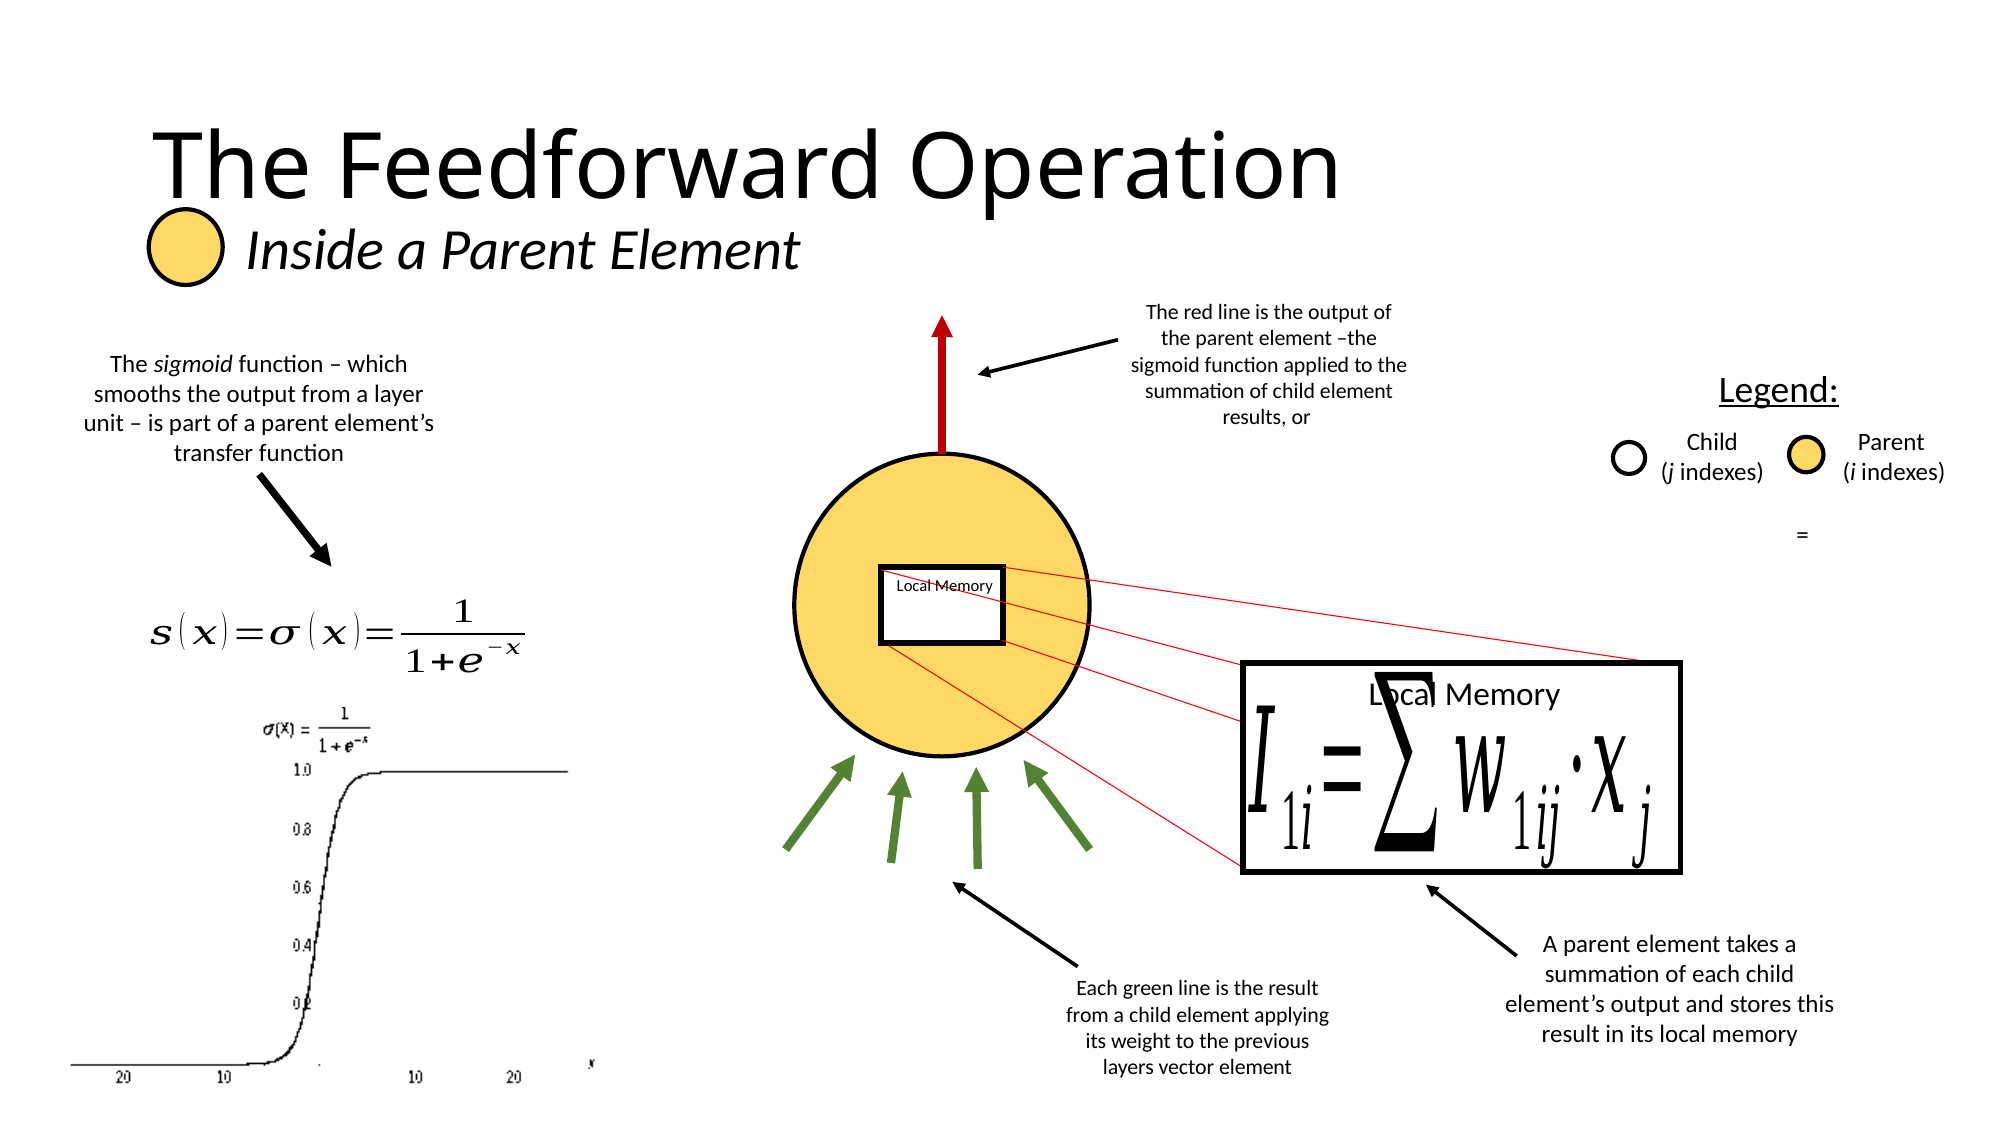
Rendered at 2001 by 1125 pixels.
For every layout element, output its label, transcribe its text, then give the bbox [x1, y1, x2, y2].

text_box Parent (i indexes) [1825, 418, 1963, 493]
text_box [1611, 440, 1643, 476]
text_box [1425, 884, 1517, 956]
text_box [1001, 640, 1675, 664]
text_box Inside a Parent Element [230, 203, 1013, 289]
text_box [793, 452, 1086, 748]
text_box A parent element takes a summation of each child element’s output and stores this result in its local memory [1487, 919, 1852, 1055]
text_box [259, 476, 332, 567]
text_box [1002, 567, 1678, 664]
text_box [881, 569, 1246, 667]
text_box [1245, 664, 1678, 870]
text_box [888, 645, 1246, 869]
text_box Each green line is the result from a child element applying its weight to the previous layers vector element [1043, 966, 1352, 1087]
title The Feedforward Operation [137, 59, 1863, 278]
text_box [147, 208, 224, 287]
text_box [952, 881, 1078, 967]
text_box Child (j indexes) [1643, 418, 1782, 493]
picture [60, 707, 598, 1088]
text_box Legend: [1698, 357, 1860, 417]
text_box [977, 339, 1118, 375]
text_box [1787, 435, 1825, 474]
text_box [785, 754, 856, 850]
text_box The sigmoid function – which smooths the output from a layer unit – is part of a parent element’s transfer function [61, 339, 457, 475]
